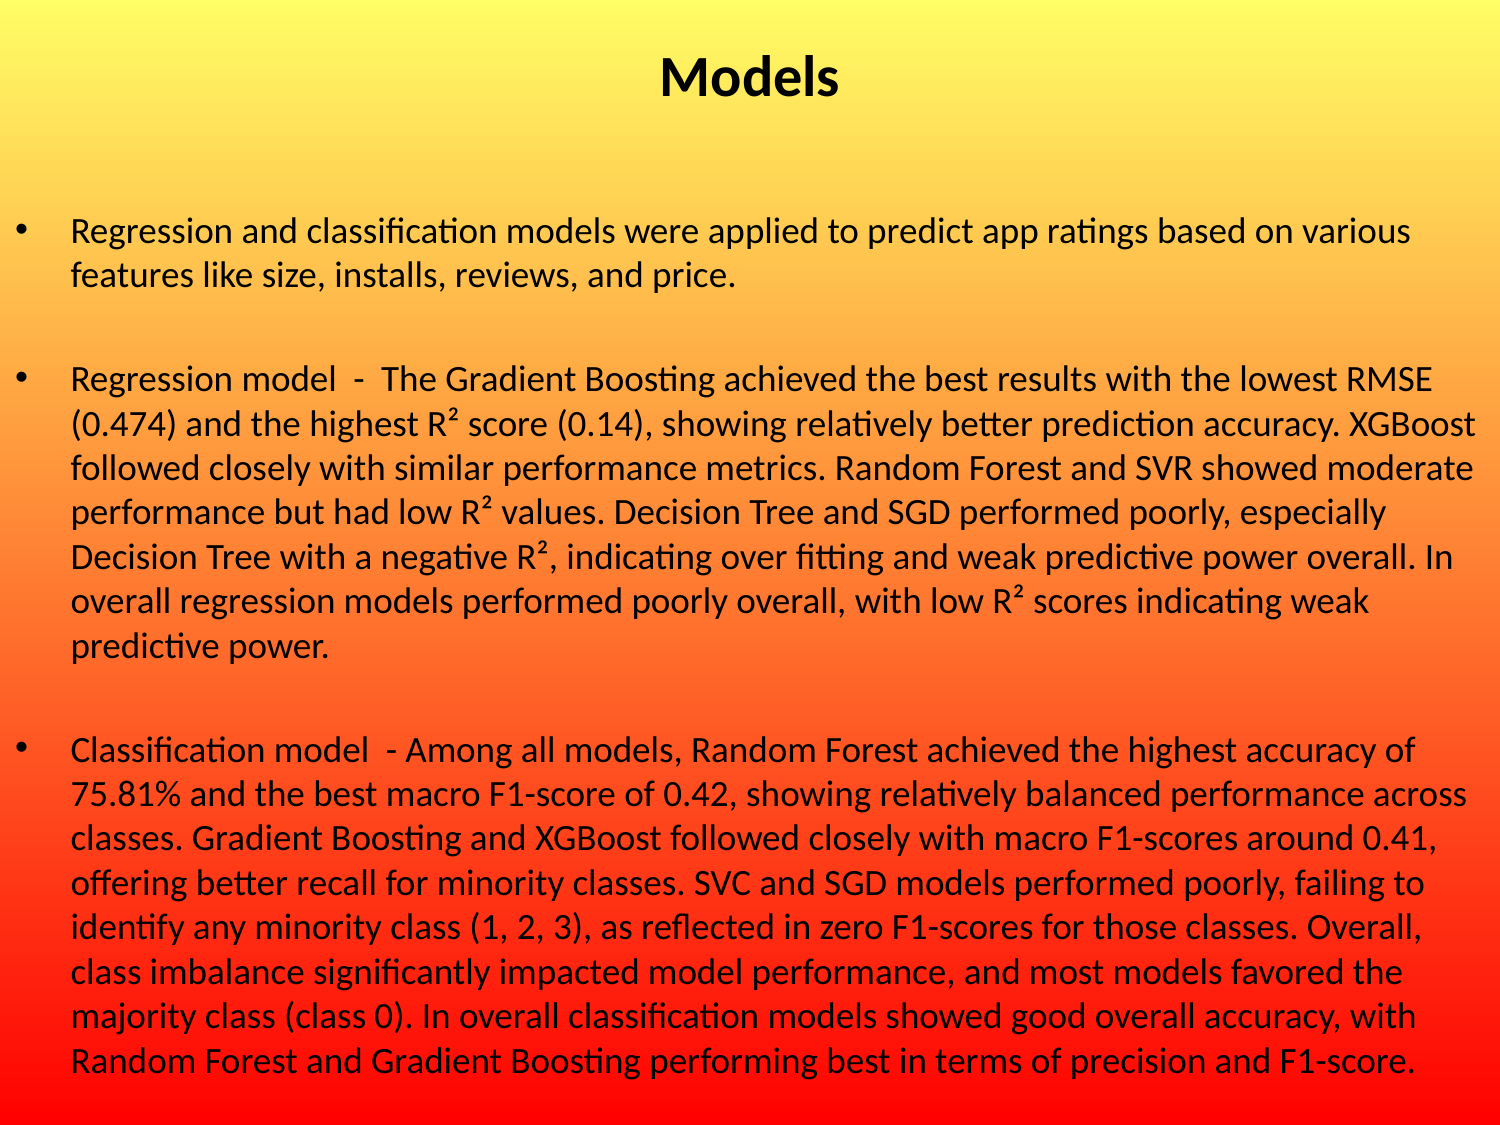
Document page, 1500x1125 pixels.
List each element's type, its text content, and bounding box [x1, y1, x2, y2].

title Models [0, 0, 1500, 147]
list Regression and classification models were applied to predict app ratings based on various features like size, installs, reviews, and price. Regression model - The Gradient Boosting achieved the best results with the lowest RMSE (0.474) and the highest R² score (0.14), showing relatively better prediction accuracy. XGBoost followed closely with similar performance metrics. Random Forest and SVR showed moderate performance but had low R² values. Decision Tree and SGD performed poorly, especially Decision Tree with a negative R², indicating over fitting and weak predictive power overall. In overall regression models performed poorly overall, with low R² scores indicating weak predictive power. Classification model - Among all models, Random Forest achieved the highest accuracy of 75.81% and the best macro F1-score of 0.42, showing relatively balanced performance across classes. Gradient Boosting and XGBoost followed closely with macro F1-scores around 0.41, offering better recall for minority classes. SVC and SGD models performed poorly, failing to identify any minority class (1, 2, 3), as reflected in zero F1-scores for those classes. Overall, class imbalance significantly impacted model performance, and most models favored the majority class (class 0). In overall classification models showed good overall accuracy, with Random Forest and Gradient Boosting performing best in terms of precision and F1-score. [0, 147, 1500, 1125]
